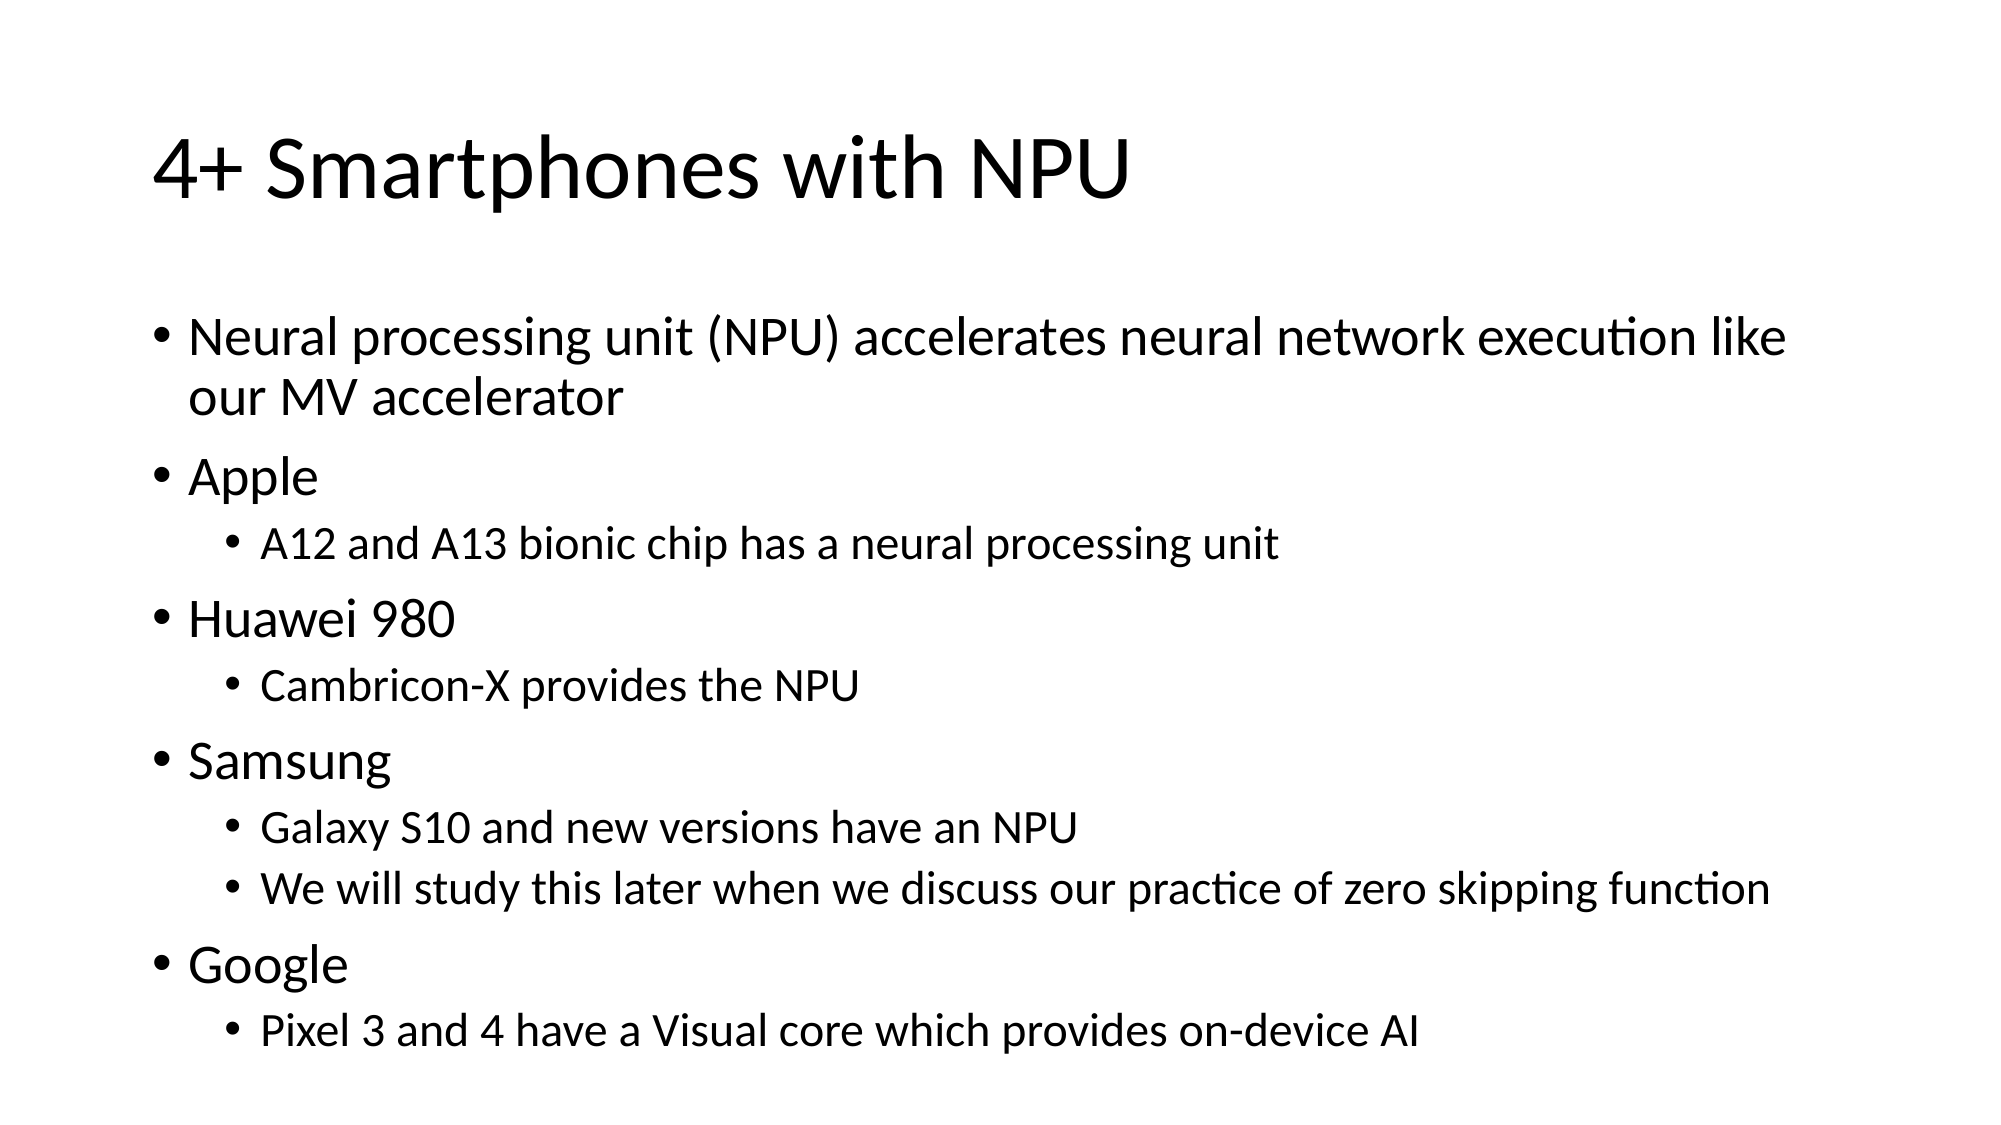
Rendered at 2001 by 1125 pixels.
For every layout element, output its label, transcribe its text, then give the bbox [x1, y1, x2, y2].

title 4+ Smartphones with NPU [137, 59, 1863, 278]
list Neural processing unit (NPU) accelerates neural network execution like our MV accelerator Apple A12 and A13 bionic chip has a neural processing unit Huawei 980 Cambricon-X provides the NPU Samsung Galaxy S10 and new versions have an NPU We will study this later when we discuss our practice of zero skipping function Google Pixel 3 and 4 have a Visual core which provides on-device AI [137, 299, 1863, 1068]
